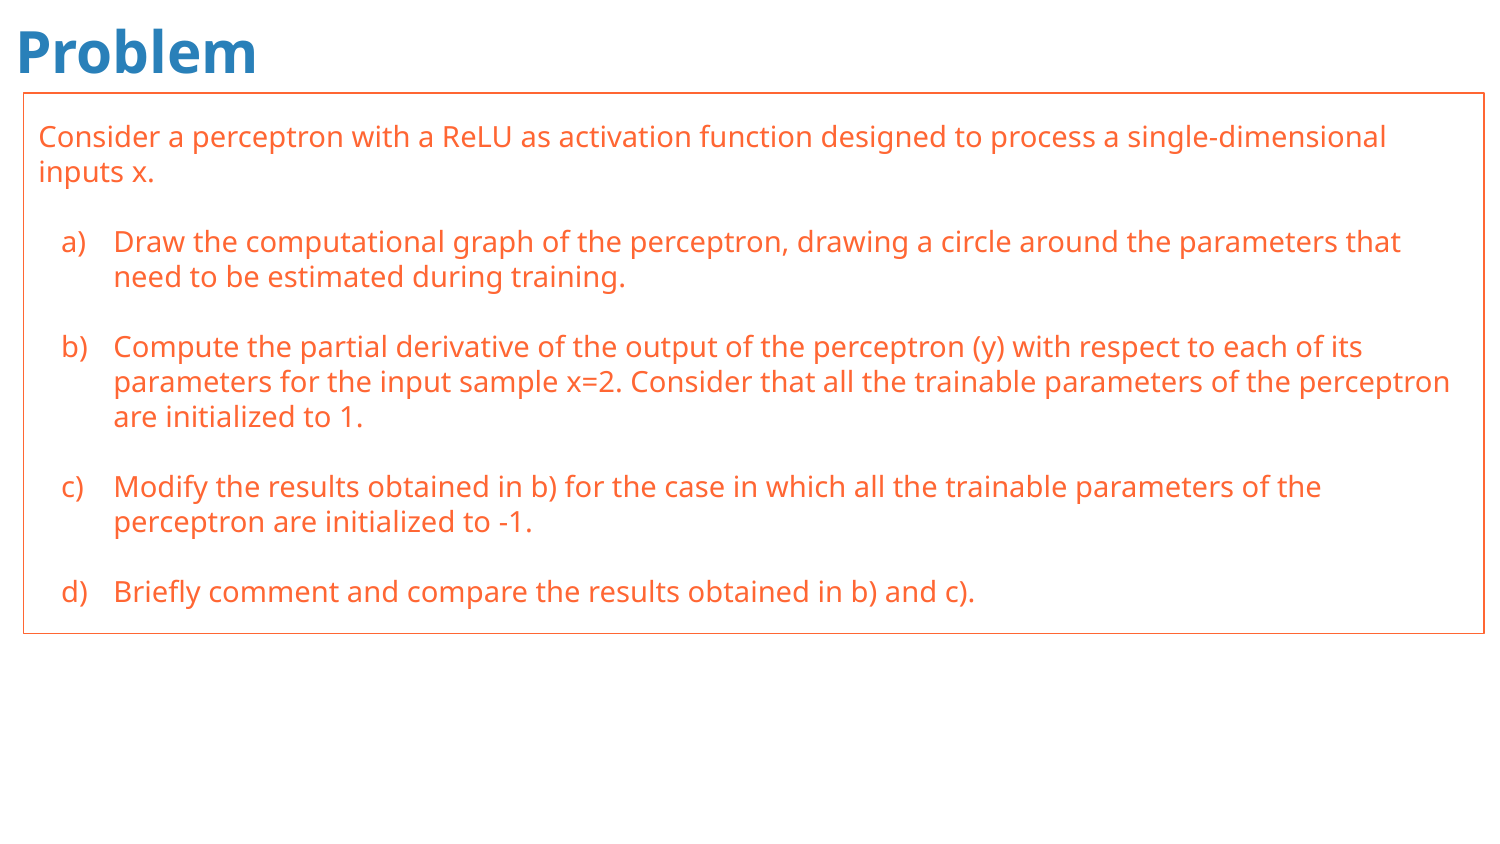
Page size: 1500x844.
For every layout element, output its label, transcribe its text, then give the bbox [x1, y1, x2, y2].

title Problem [0, 0, 1410, 94]
text_box Consider a perceptron with a ReLU as activation function designed to process a single-dimensional inputs x. Draw the computational graph of the perceptron, drawing a circle around the parameters that need to be estimated during training. Compute the partial derivative of the output of the perceptron (y) with respect to each of its parameters for the input sample x=2. Consider that all the trainable parameters of the perceptron are initialized to 1. Modify the results obtained in b) for the case in which all the trainable parameters of the perceptron are initialized to -1. Briefly comment and compare the results obtained in b) and c). [23, 93, 1485, 634]
